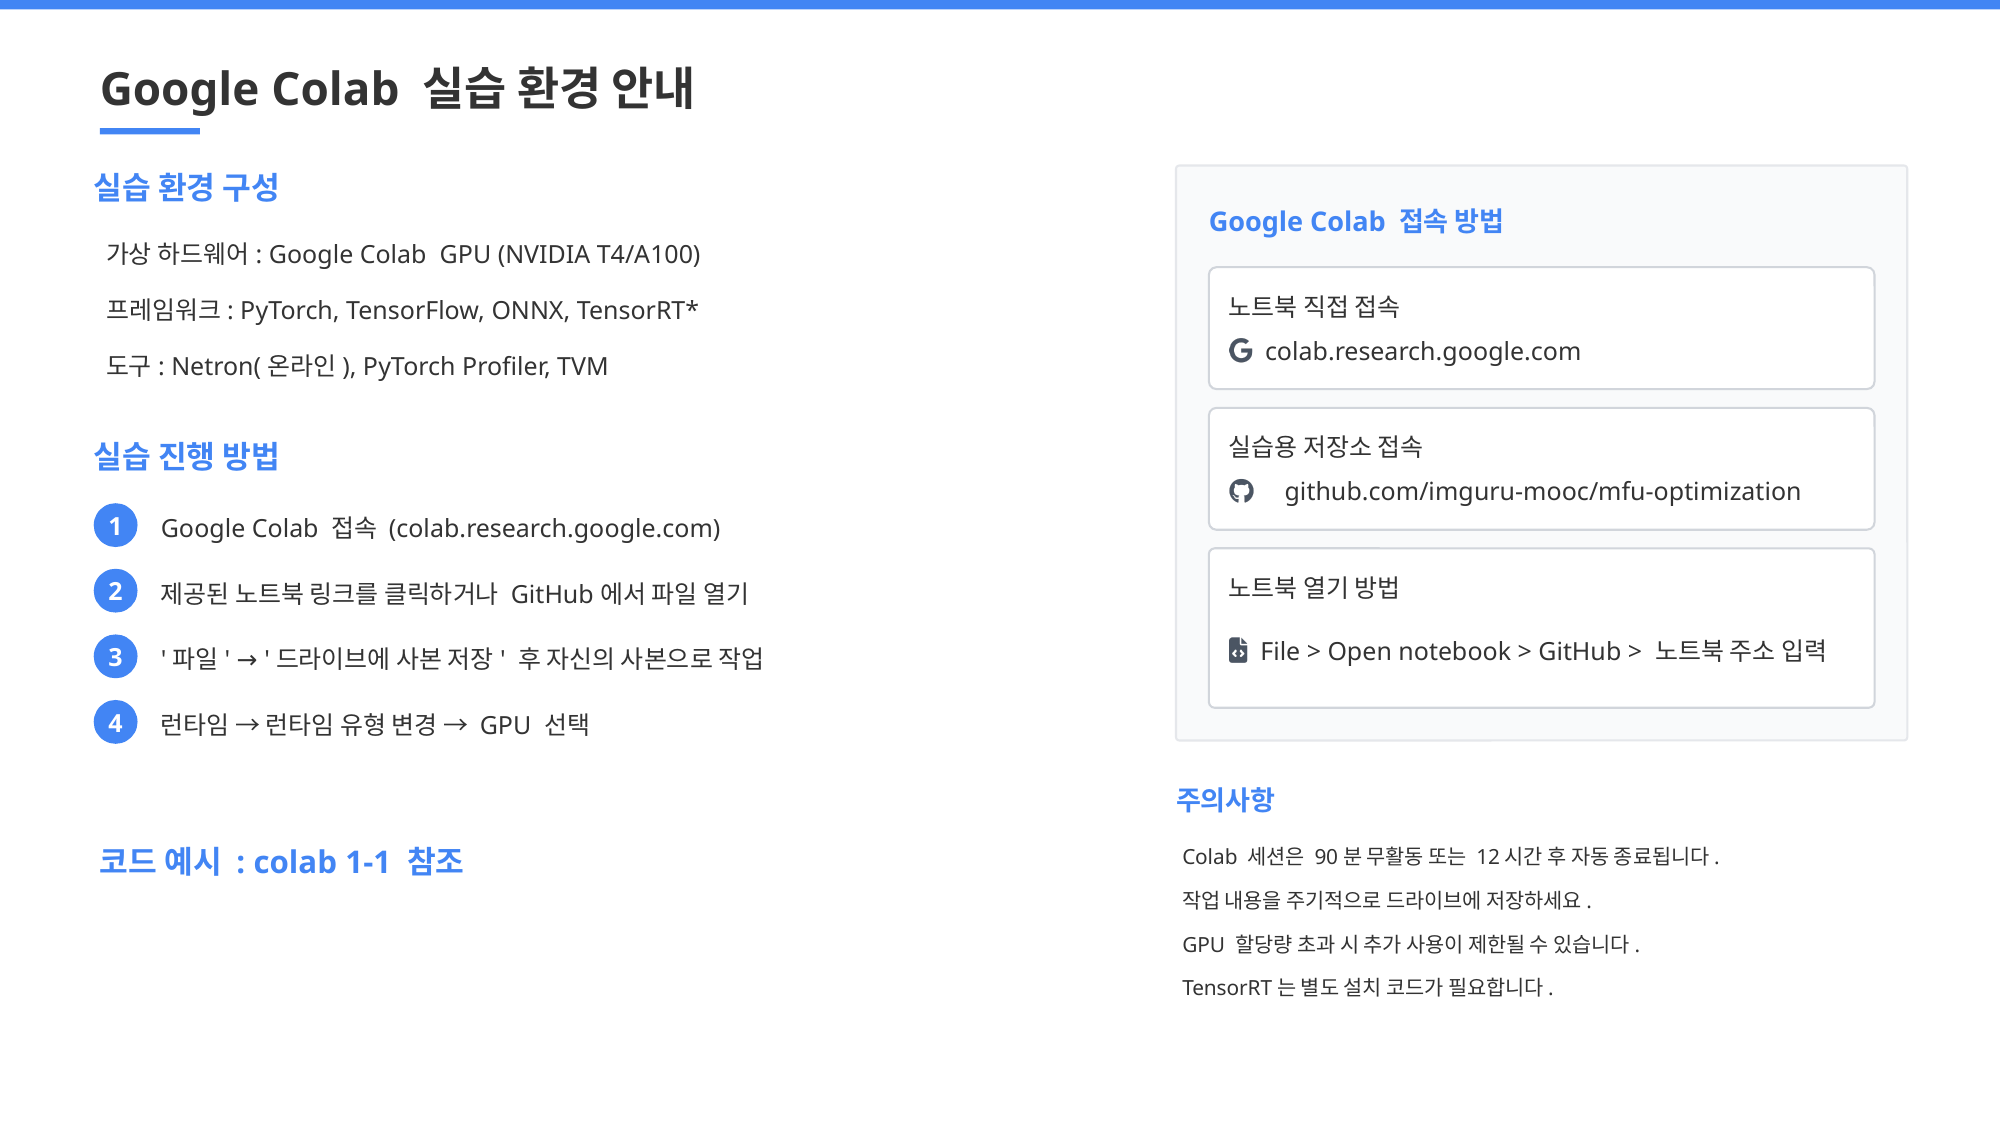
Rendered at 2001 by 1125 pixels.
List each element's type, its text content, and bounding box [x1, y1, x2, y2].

text_box 실습 환경 구성 [93, 164, 308, 210]
text_box 주의사항 [1176, 779, 1302, 821]
text_box 가상 하드웨어: Google Colab GPU (NVIDIA T4/A100) [106, 234, 814, 272]
text_box 1 [108, 506, 143, 544]
picture [1229, 637, 1248, 663]
text_box [1208, 267, 1875, 390]
text_box [1208, 407, 1875, 530]
text_box [93, 634, 126, 679]
text_box 노트북 열기 방법 [1229, 568, 1425, 607]
picture [1229, 337, 1253, 363]
text_box 작업 내용을 주기적으로 드라이브에 저장하세요. [1182, 884, 1634, 916]
text_box TensorRT는 별도 설치 코드가 필요합니다. [1182, 971, 1901, 1004]
text_box 실습 진행 방법 [93, 432, 308, 479]
text_box 런타임 → 런타임 유형 변경 → GPU 선택 [160, 705, 607, 744]
text_box [1208, 548, 1875, 708]
picture [1229, 478, 1255, 504]
text_box [93, 568, 126, 613]
text_box 2 [108, 571, 143, 610]
text_box GPU 할당량 초과 시 추가 사용이 제한될 수 있습니다. [1182, 928, 1729, 960]
text_box [93, 699, 127, 744]
text_box github.com/imguru-mooc/mfu-optimization [1284, 475, 1842, 506]
text_box Google Colab 실습 환경 안내 [100, 53, 744, 122]
text_box [1176, 165, 1908, 741]
text_box 제공된 노트북 링크를 클릭하거나 GitHub에서 파일 열기 [160, 574, 764, 612]
text_box [99, 128, 200, 135]
text_box '파일' → '드라이브에 사본 저장' 후 자신의 사본으로 작업 [160, 640, 772, 678]
text_box [93, 503, 127, 548]
text_box 도구: Netron(온라인), PyTorch Profiler, TVM [106, 346, 618, 385]
text_box colab.research.google.com [1265, 335, 1661, 365]
text_box File > Open notebook > GitHub > 노트북 주소 입력 [1260, 617, 1866, 683]
text_box 프레임워크: PyTorch, TensorFlow, ONNX, TensorRT* [106, 290, 715, 329]
text_box 노트북 직접 접속 [1229, 287, 1425, 325]
text_box 실습용 저장소 접속 [1229, 428, 1447, 466]
text_box Colab 세션은 90분 무활동 또는 12시간 후 자동 종료됩니다. [1182, 840, 1744, 872]
text_box Google Colab 접속 (colab.research.google.com) [160, 508, 729, 547]
text_box 코드 예시 : colab 1-1 참조 [99, 832, 482, 891]
text_box 4 [108, 703, 143, 741]
text_box 3 [108, 637, 143, 676]
text_box Google Colab 접속 방법 [1208, 199, 1535, 241]
